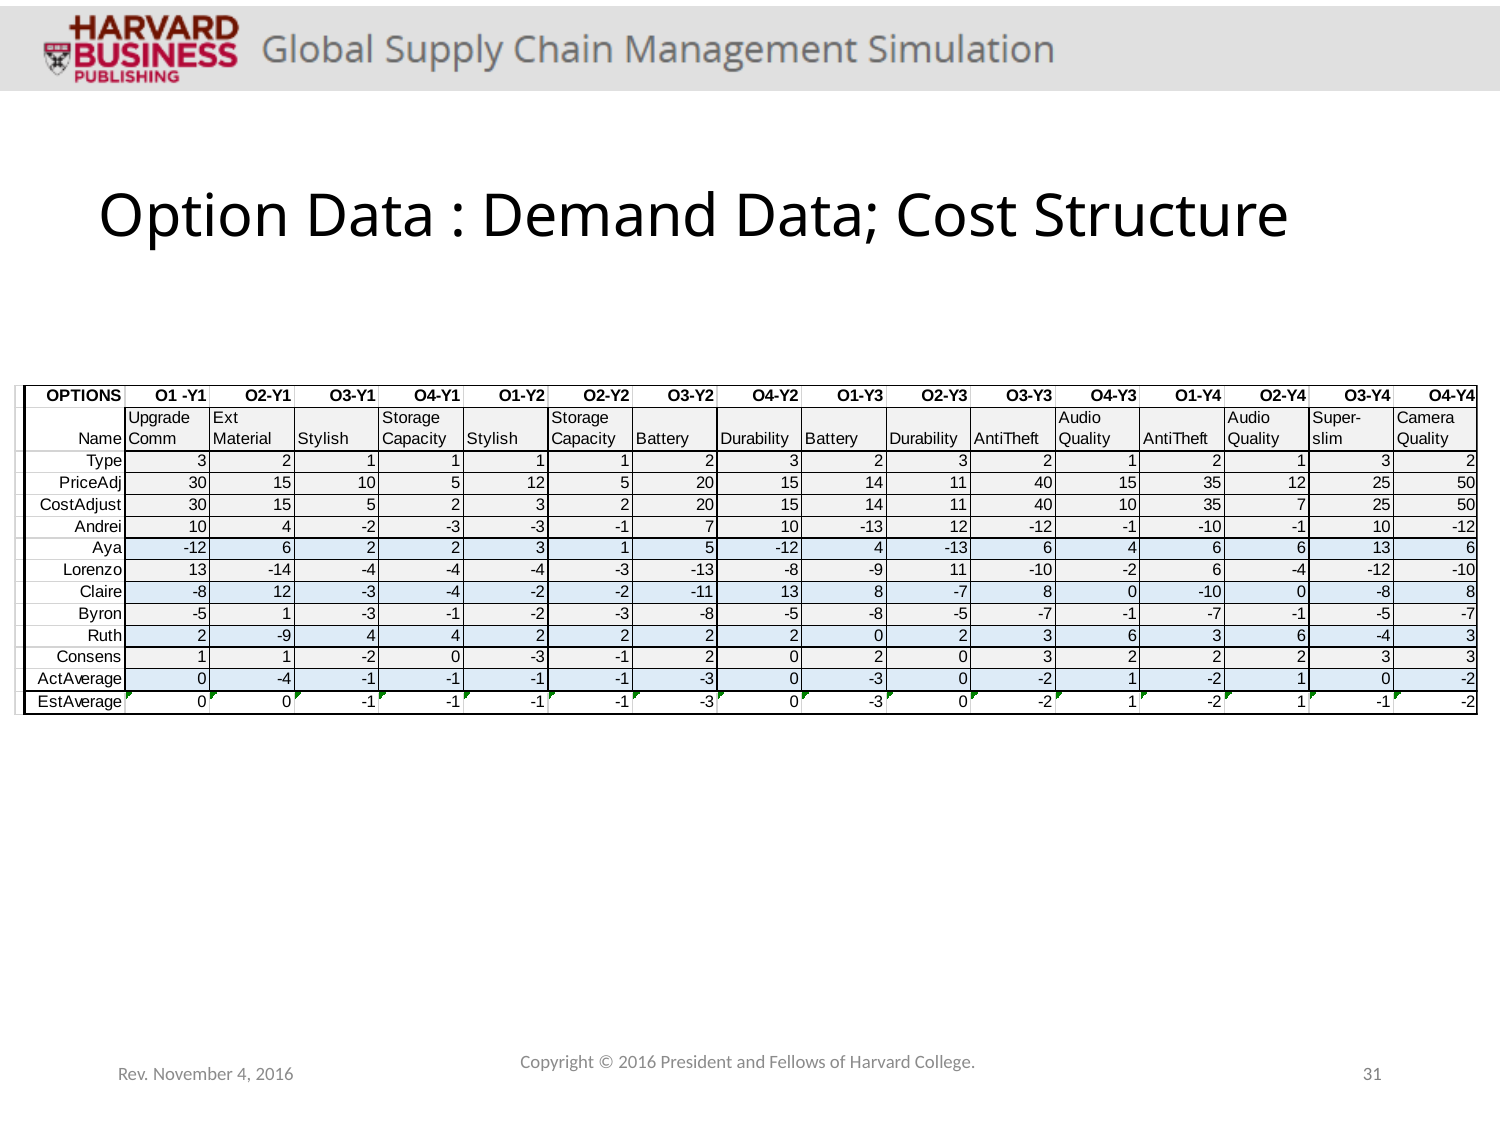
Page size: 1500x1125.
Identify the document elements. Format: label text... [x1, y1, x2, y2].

title Option Data : Demand Data; Cost Structure [83, 154, 1409, 280]
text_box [14, 385, 1479, 716]
footer Copyright © 2016 President and Fellows of Harvard College. [496, 1042, 1004, 1103]
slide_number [103, 1042, 441, 1103]
picture [0, 6, 1500, 91]
slide_number 31 [1059, 1042, 1397, 1103]
